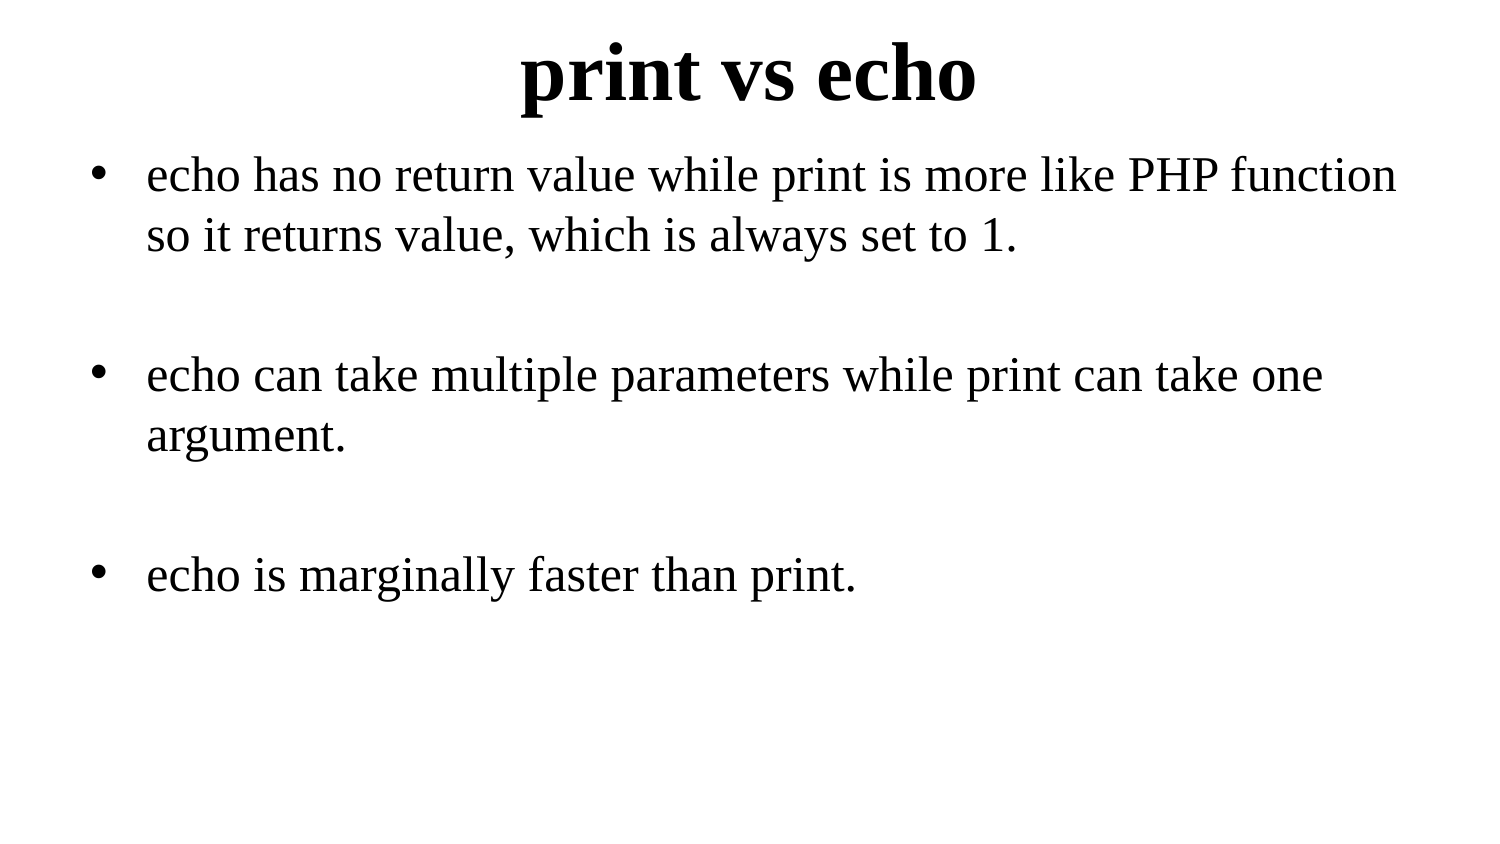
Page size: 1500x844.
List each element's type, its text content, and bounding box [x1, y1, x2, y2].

list echo has no return value while print is more like PHP function so it returns value, which is always set to 1. echo can take multiple parameters while print can take one argument. echo is marginally faster than print. [75, 134, 1425, 692]
title print vs echo [75, 0, 1425, 134]
